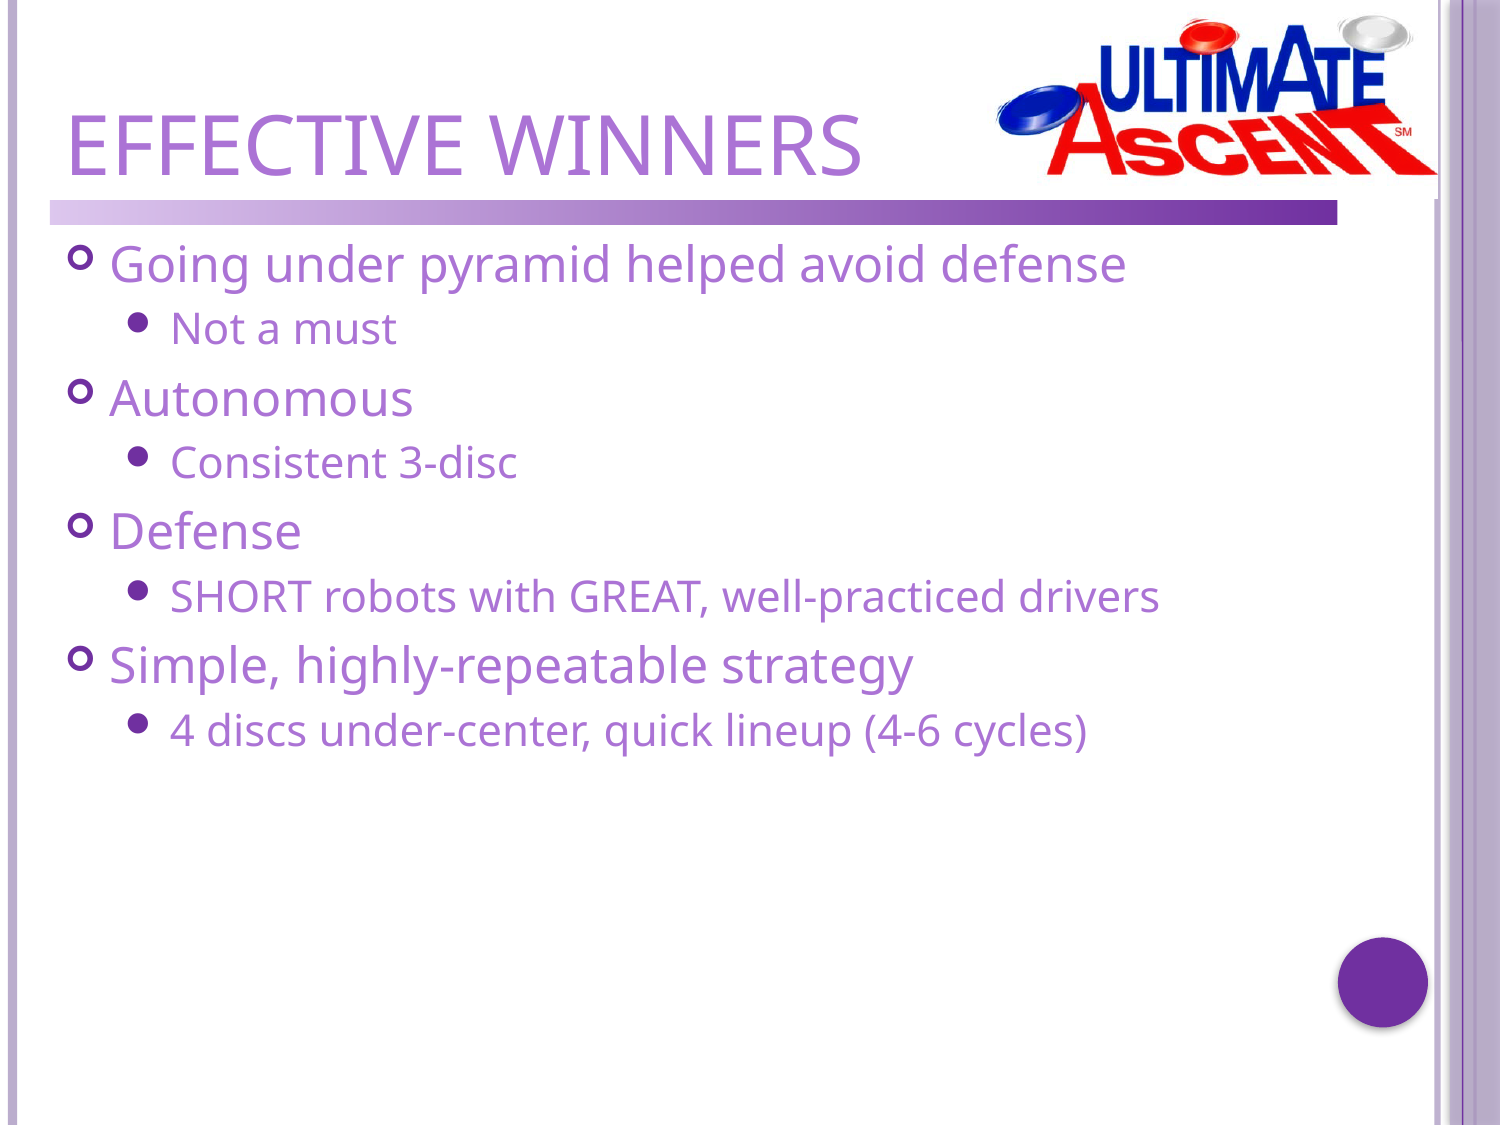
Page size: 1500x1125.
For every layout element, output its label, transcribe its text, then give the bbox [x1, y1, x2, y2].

list Going under pyramid helped avoid defense Not a must Autonomous Consistent 3-disc Defense SHORT robots with GREAT, well-practiced drivers Simple, highly-repeatable strategy 4 discs under-center, quick lineup (4-6 cycles) [50, 224, 1338, 1062]
picture [986, 0, 1438, 200]
title Effective Winners [50, 24, 981, 200]
